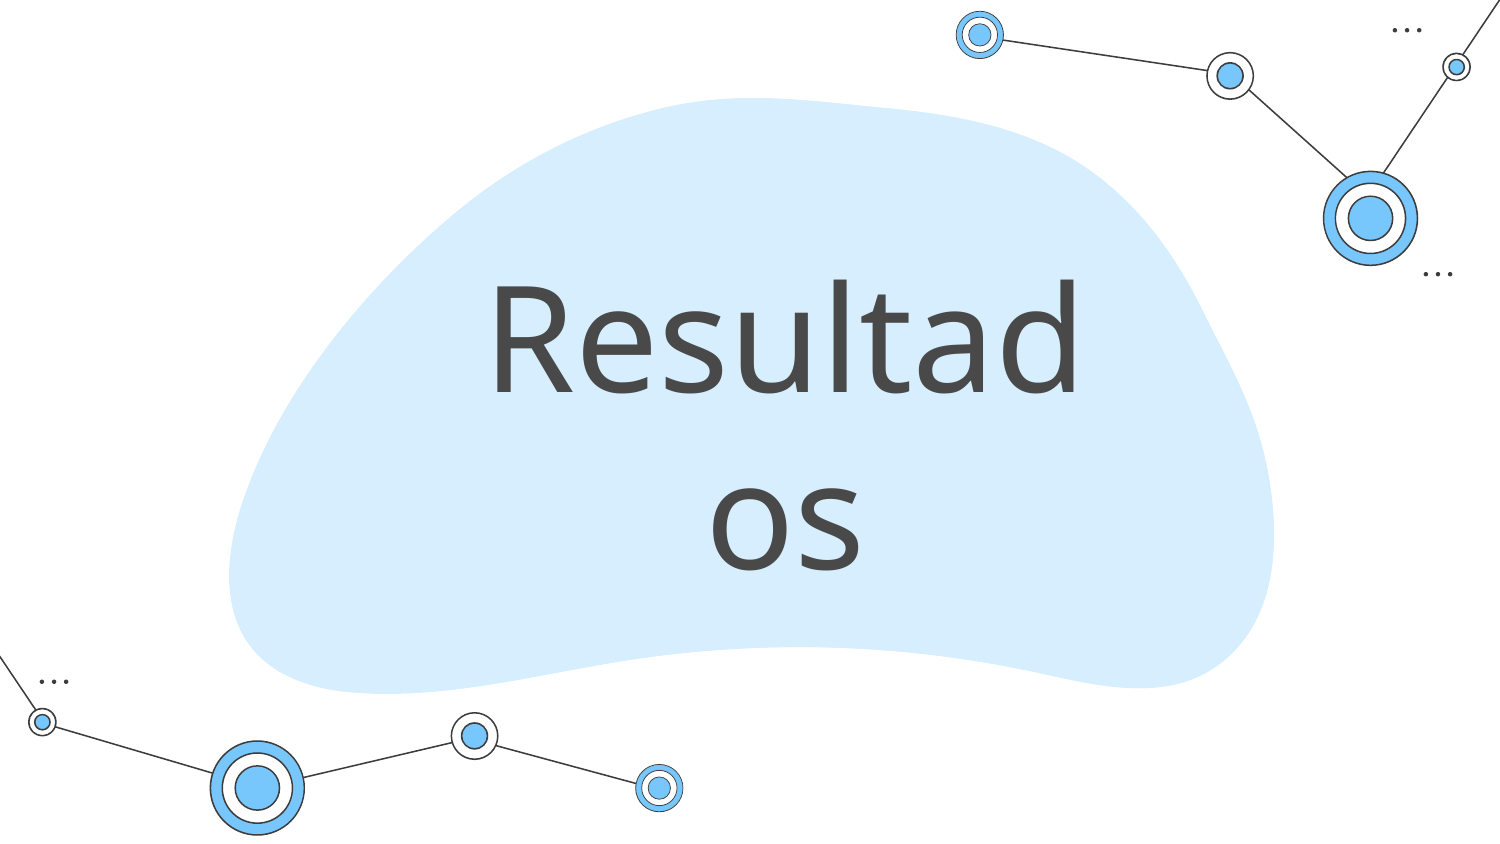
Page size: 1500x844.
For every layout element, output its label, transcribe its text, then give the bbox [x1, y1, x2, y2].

title Resultados [430, 265, 1141, 578]
